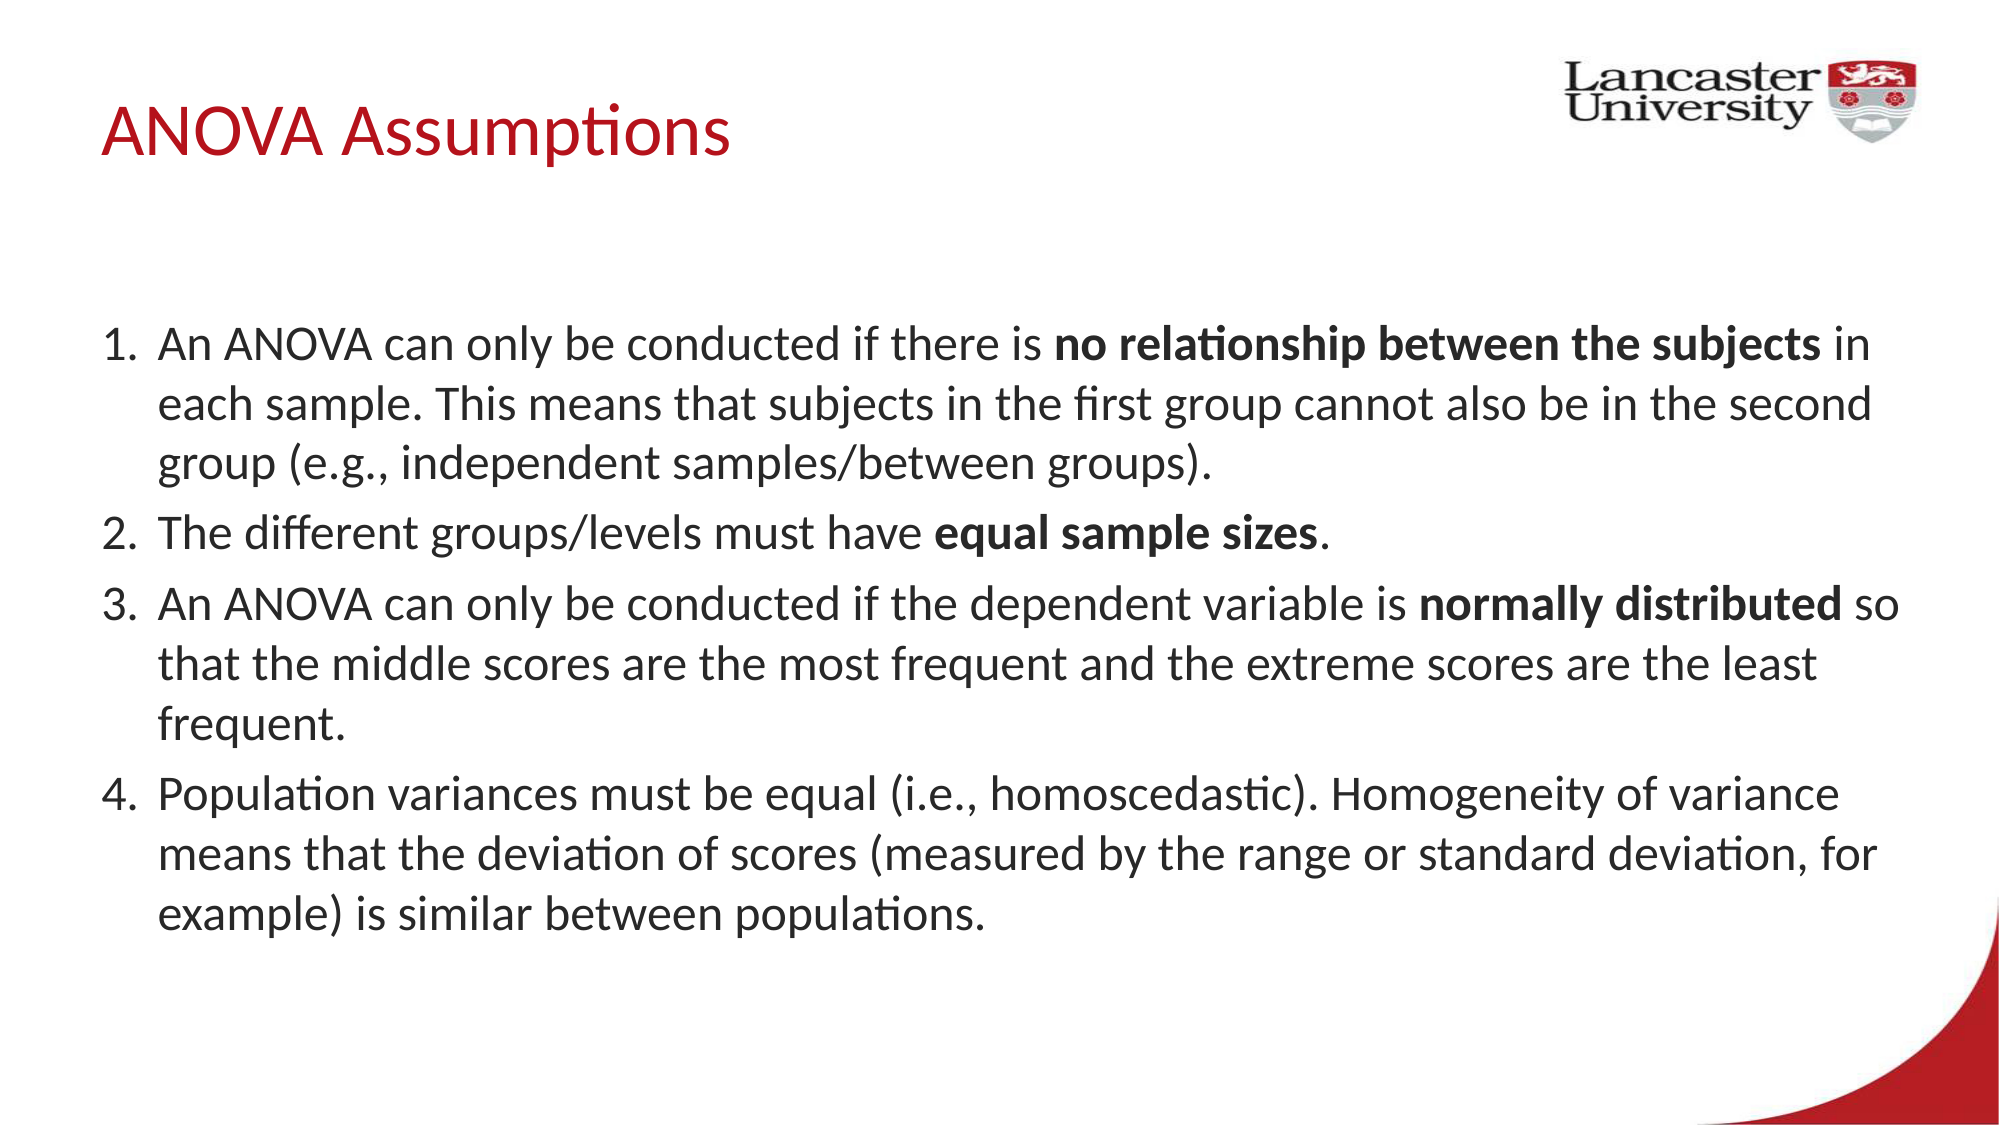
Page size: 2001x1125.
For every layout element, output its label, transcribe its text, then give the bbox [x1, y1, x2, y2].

picture [1, 0, 1999, 1125]
list An ANOVA can only be conducted if there is no relationship between the subjects in each sample. This means that subjects in the first group cannot also be in the second group (e.g., independent samples/between groups). The different groups/levels must have equal sample sizes. An ANOVA can only be conducted if the dependent variable is normally distributed so that the middle scores are the most frequent and the extreme scores are the least frequent. Population variances must be equal (i.e., homoscedastic). Homogeneity of variance means that the deviation of scores (measured by the range or standard deviation, for example) is similar between populations. [86, 302, 1930, 1083]
title ANOVA Assumptions [86, 90, 1567, 279]
